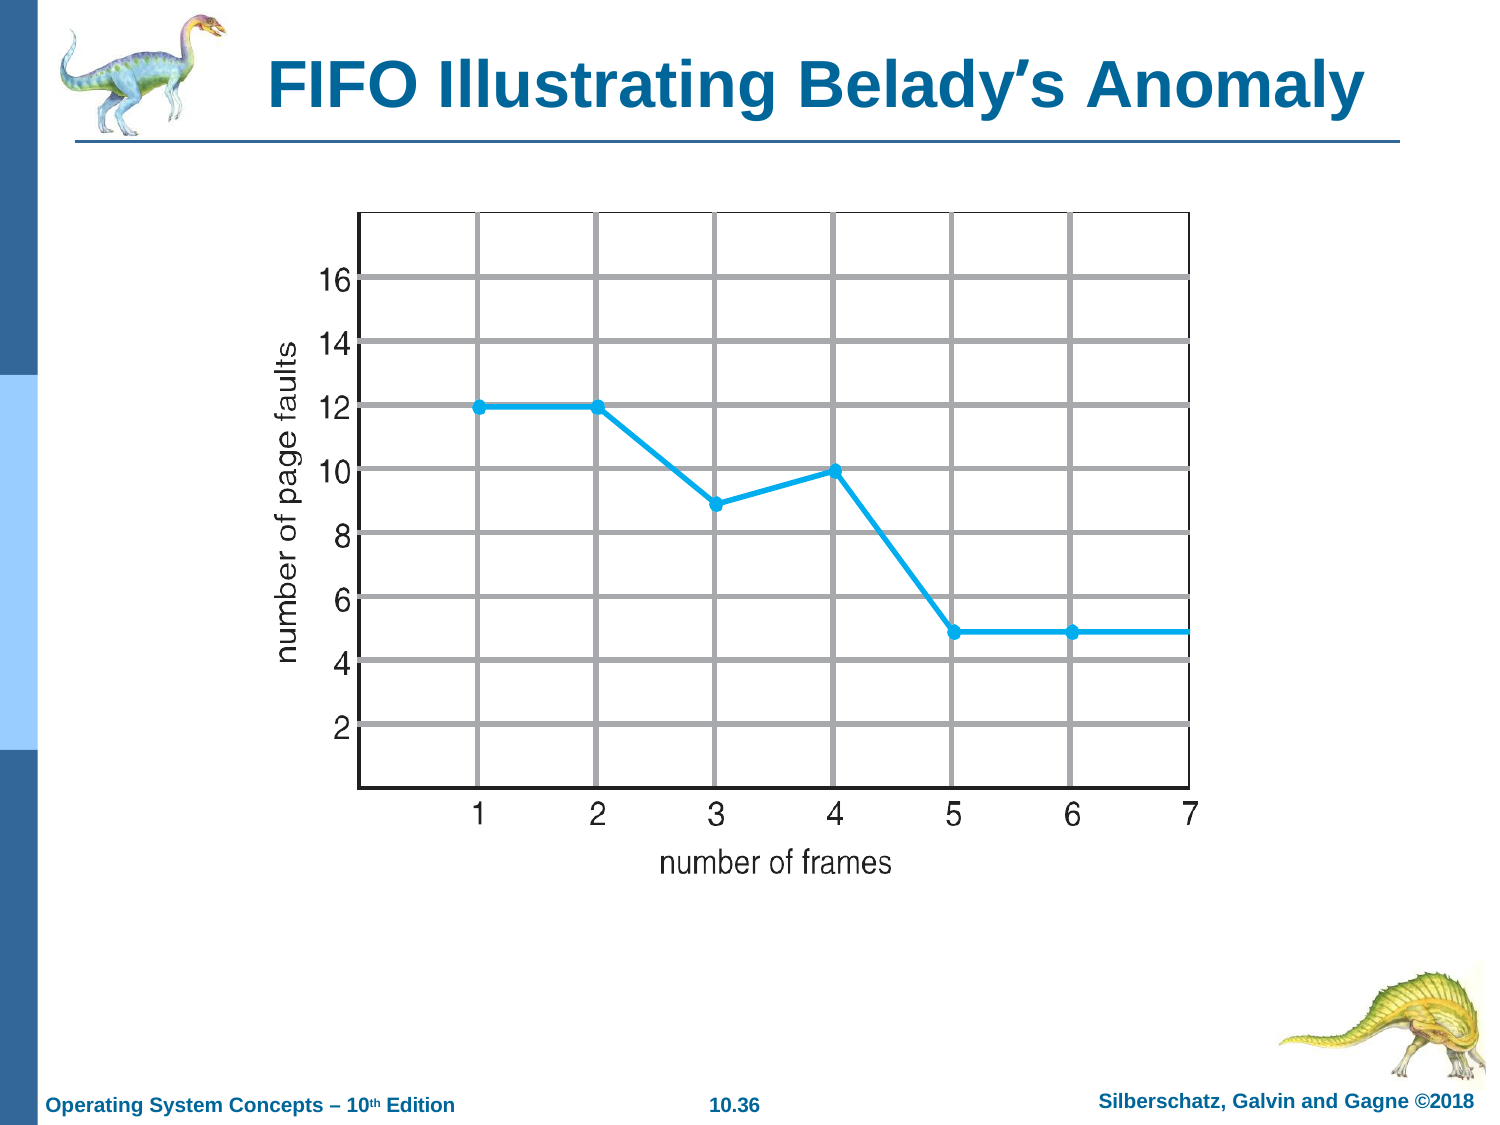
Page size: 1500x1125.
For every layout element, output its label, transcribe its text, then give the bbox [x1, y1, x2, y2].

picture [589, 801, 605, 825]
table_cell [361, 663, 475, 721]
table_cell [361, 280, 475, 338]
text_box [472, 399, 1191, 640]
table_cell [954, 280, 1067, 338]
table_cell [1073, 344, 1188, 397]
table_cell [599, 344, 712, 397]
table_cell [480, 648, 593, 657]
table_header [836, 213, 949, 274]
table_cell [954, 648, 1067, 657]
table_cell [361, 471, 467, 530]
table_cell [836, 727, 949, 786]
table_cell [717, 727, 830, 786]
table_cell [599, 663, 712, 721]
table_cell [1073, 280, 1188, 338]
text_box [320, 459, 350, 484]
slide_number Silberschatz, Galvin and Gagne ©2018 [1096, 1087, 1478, 1125]
picture [334, 586, 350, 612]
table_cell [1073, 663, 1188, 721]
table_header [361, 213, 475, 274]
picture [827, 801, 843, 825]
picture [334, 714, 350, 739]
table_cell [954, 344, 1067, 397]
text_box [274, 550, 297, 663]
table_cell [717, 663, 830, 721]
picture [334, 650, 350, 675]
picture [58, 11, 228, 145]
table_cell [1073, 648, 1188, 657]
table_cell [599, 648, 712, 657]
picture [661, 848, 891, 874]
table_cell [954, 663, 1067, 721]
table_cell [717, 648, 830, 657]
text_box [279, 431, 303, 504]
slide_number 10.10 [707, 1091, 770, 1125]
table_cell [836, 663, 949, 721]
picture [1183, 801, 1198, 825]
table_cell [836, 648, 949, 657]
table_cell [361, 727, 475, 786]
table_header [717, 213, 830, 274]
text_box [273, 342, 297, 422]
table_header [599, 213, 712, 274]
table_cell [954, 727, 1067, 786]
table_cell [361, 408, 467, 466]
picture [1064, 801, 1080, 826]
table_cell [1073, 727, 1188, 786]
picture [1275, 959, 1486, 1090]
table_cell [599, 727, 712, 786]
table_cell [599, 280, 712, 338]
picture [945, 801, 961, 826]
table_cell [361, 344, 475, 402]
title FIFO Illustrating Belady’s Anomaly [218, 21, 1484, 229]
picture [334, 523, 350, 548]
picture [273, 514, 297, 541]
table_cell [361, 599, 475, 657]
table_header [954, 213, 1067, 274]
table_cell [836, 280, 949, 338]
picture [708, 801, 724, 826]
table_cell [480, 663, 593, 721]
text_box [473, 801, 482, 825]
table_cell [717, 280, 830, 338]
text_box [320, 267, 350, 292]
table_cell [361, 535, 467, 594]
table_cell [480, 280, 593, 338]
table_cell [836, 344, 949, 397]
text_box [320, 331, 350, 355]
table_header [1073, 213, 1188, 274]
table_header [480, 213, 593, 274]
table_cell [480, 344, 593, 397]
table_cell [480, 727, 593, 786]
table_cell [717, 344, 830, 397]
footer Operating System Concepts – 10th Edition [17, 1091, 462, 1125]
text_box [320, 395, 350, 419]
